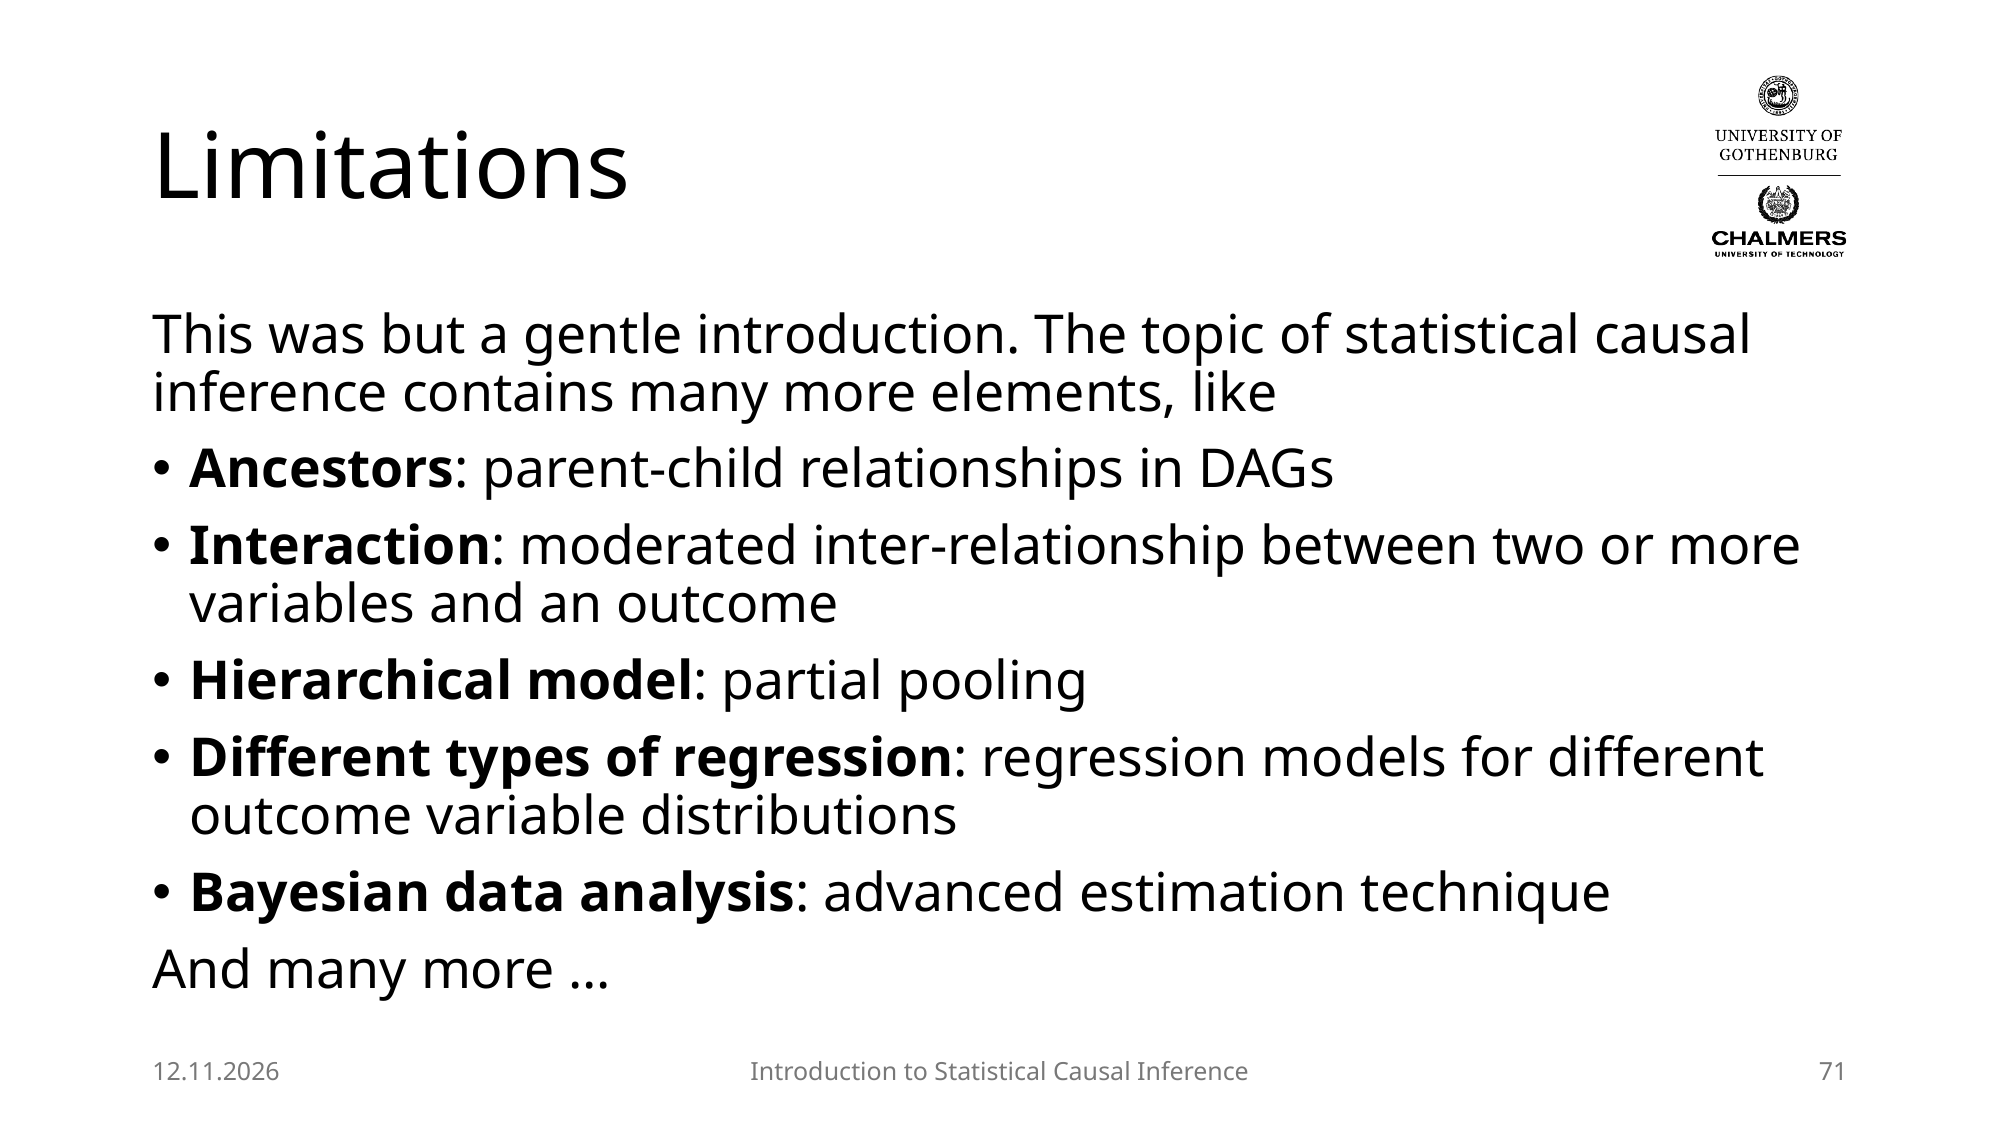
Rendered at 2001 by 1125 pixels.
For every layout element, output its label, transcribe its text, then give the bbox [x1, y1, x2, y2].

list This was but a gentle introduction. The topic of statistical causal inference contains many more elements, like Ancestors: parent-child relationships in DAGs Interaction: moderated inter-relationship between two or more variables and an outcome Hierarchical model: partial pooling Different types of regression: regression models for different outcome variable distributions Bayesian data analysis: advanced estimation technique And many more … [137, 299, 1863, 1014]
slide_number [137, 1042, 588, 1103]
footer Introduction to Statistical Causal Inference [662, 1042, 1338, 1103]
picture [1698, 59, 1863, 278]
title Limitations [137, 59, 1698, 278]
slide_number 71 [1412, 1042, 1863, 1103]
